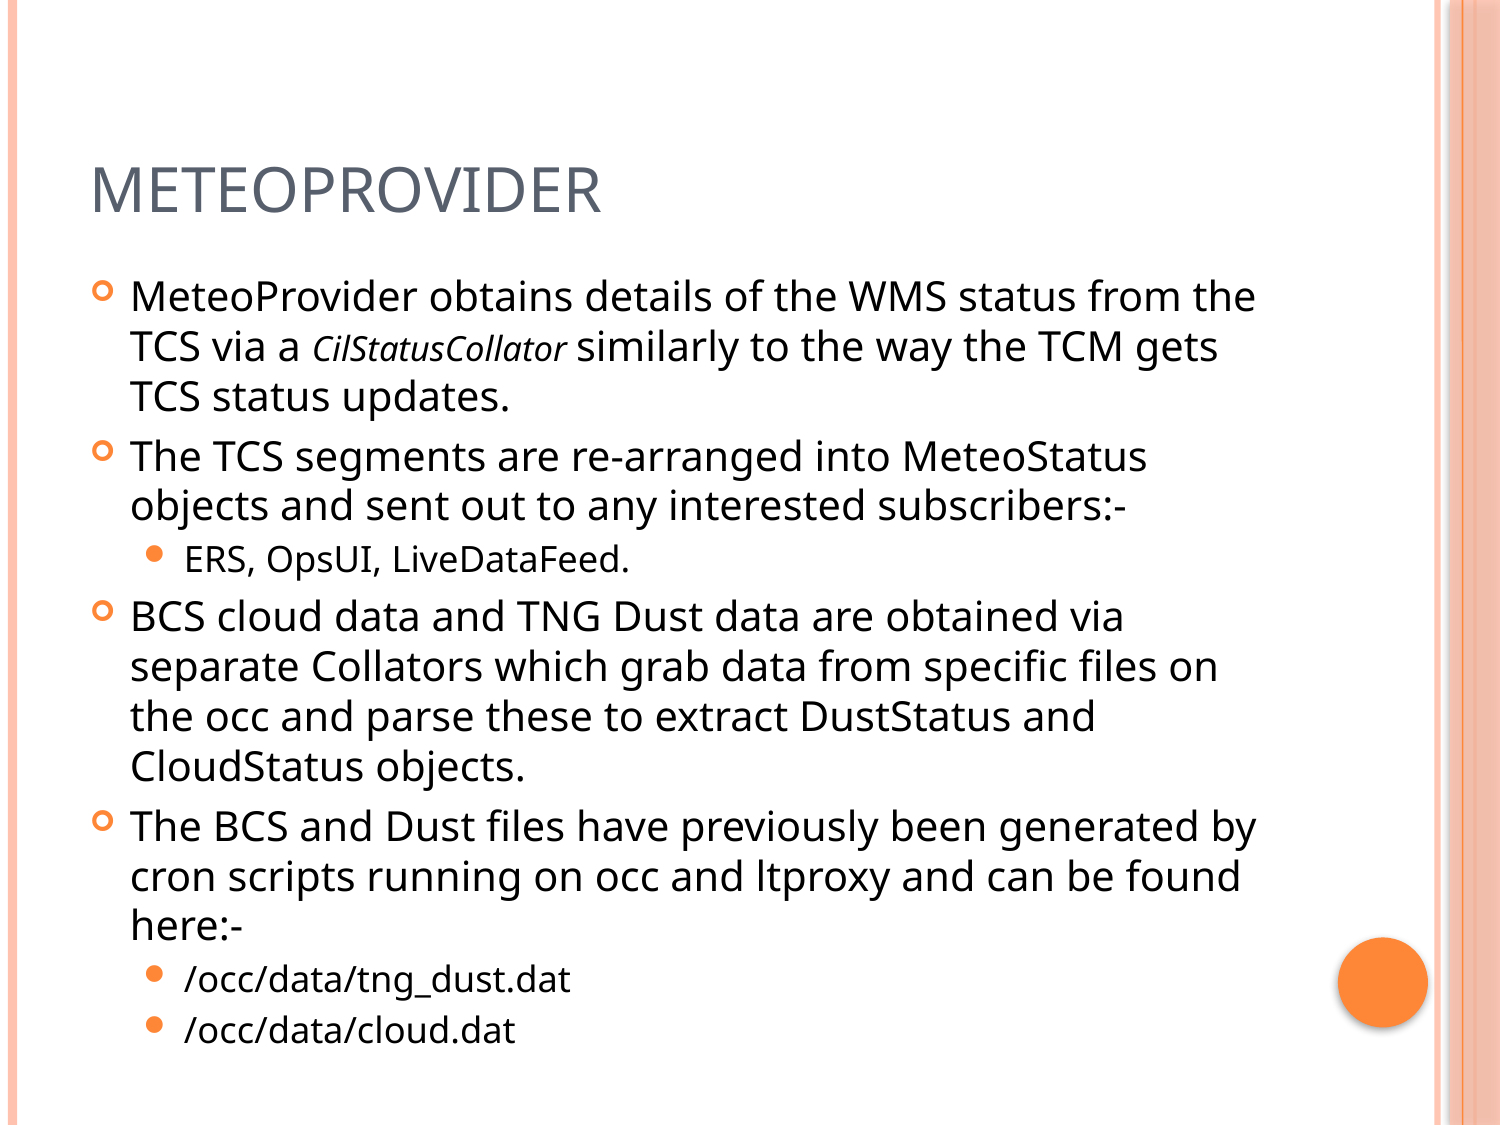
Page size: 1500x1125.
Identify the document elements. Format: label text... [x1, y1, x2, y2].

list MeteoProvider obtains details of the WMS status from the TCS via a CilStatusCollator similarly to the way the TCM gets TCS status updates. The TCS segments are re-arranged into MeteoStatus objects and sent out to any interested subscribers:- ERS, OpsUI, LiveDataFeed. BCS cloud data and TNG Dust data are obtained via separate Collators which grab data from specific files on the occ and parse these to extract DustStatus and CloudStatus objects. The BCS and Dust files have previously been generated by cron scripts running on occ and ltproxy and can be found here:- /occ/data/tng_dust.dat /occ/data/cloud.dat [75, 262, 1300, 1062]
title MeteoProvider [75, 45, 1300, 233]
